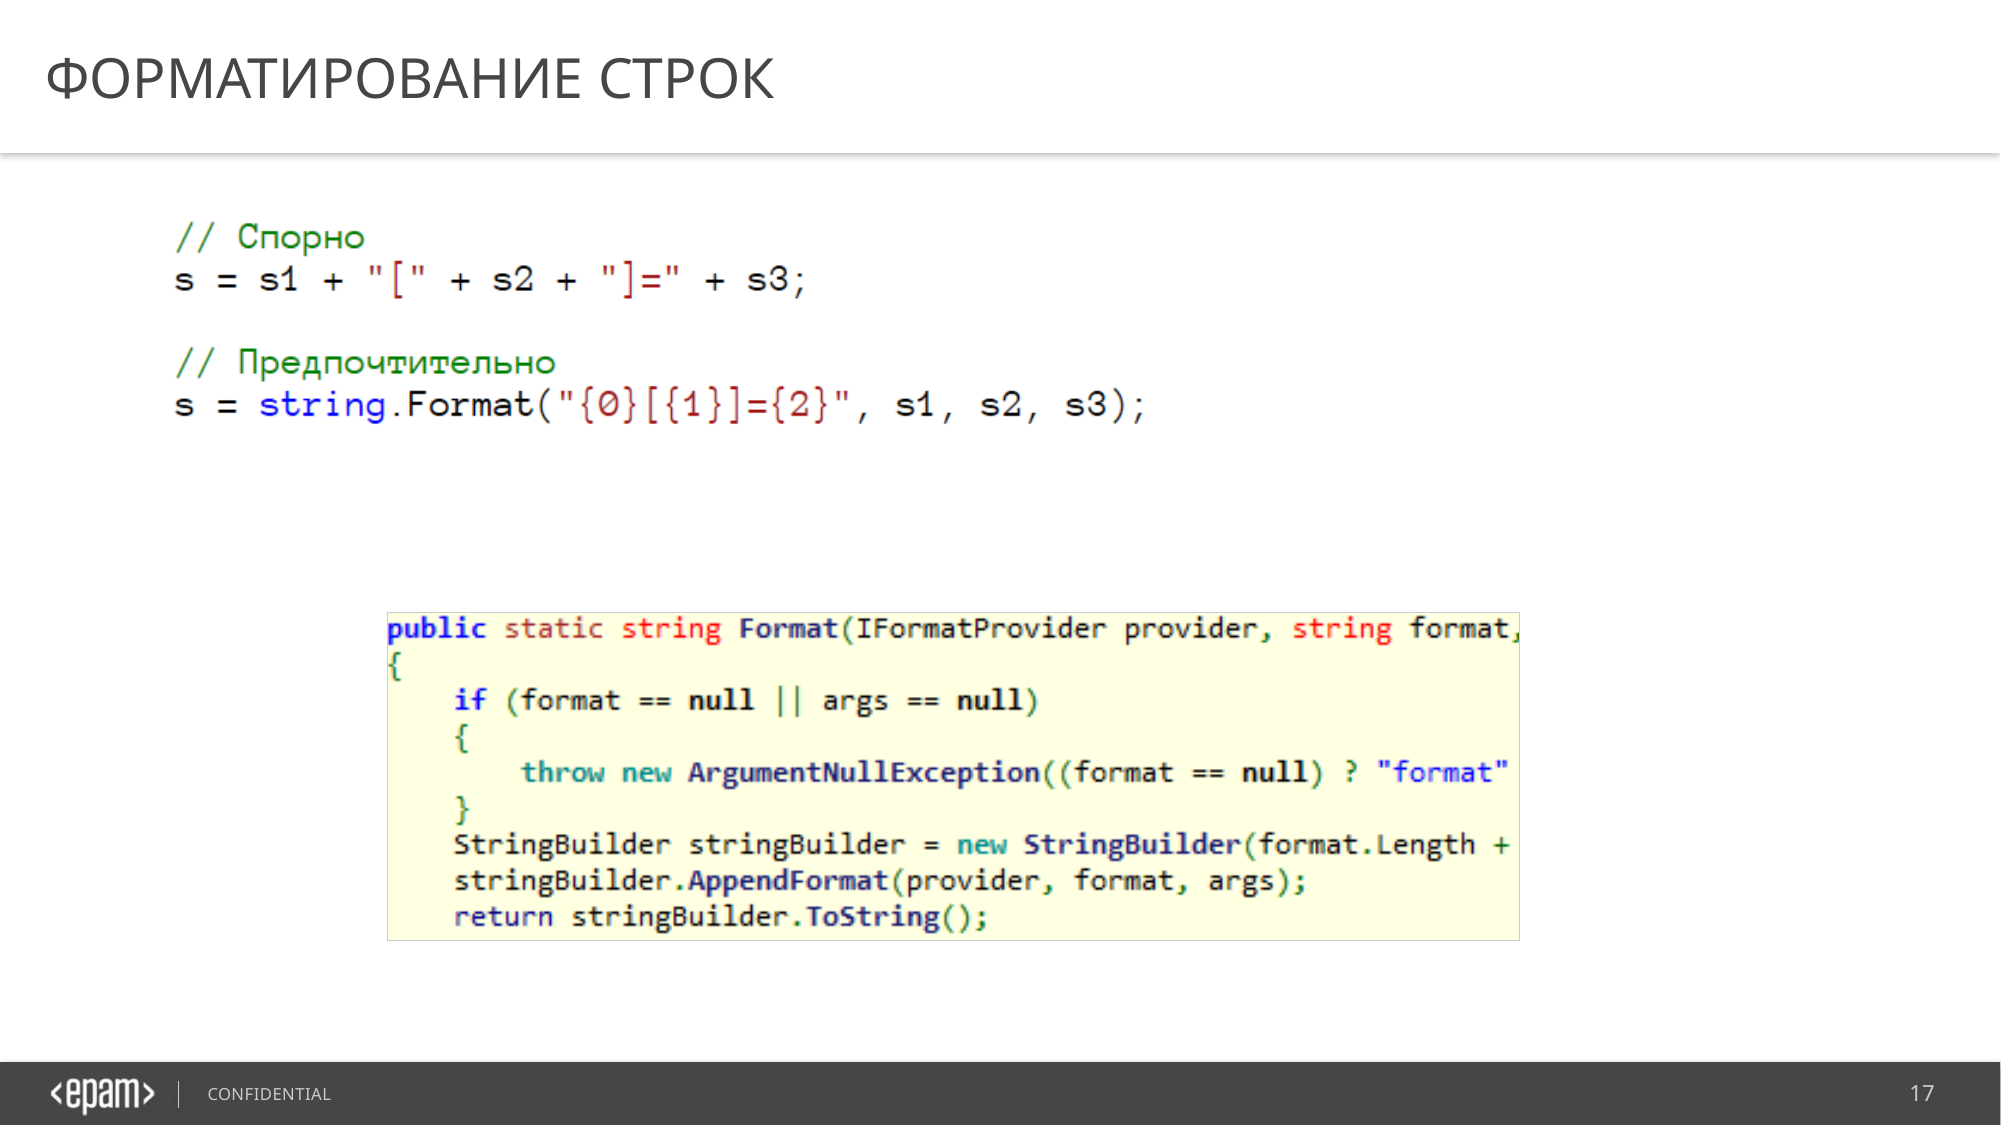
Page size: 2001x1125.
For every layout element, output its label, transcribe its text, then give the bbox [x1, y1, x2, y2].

title Форматирование строк [0, 0, 2000, 153]
picture [50, 1078, 155, 1116]
picture [387, 612, 1520, 941]
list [165, 210, 1151, 435]
text_box [300, 187, 1700, 1005]
